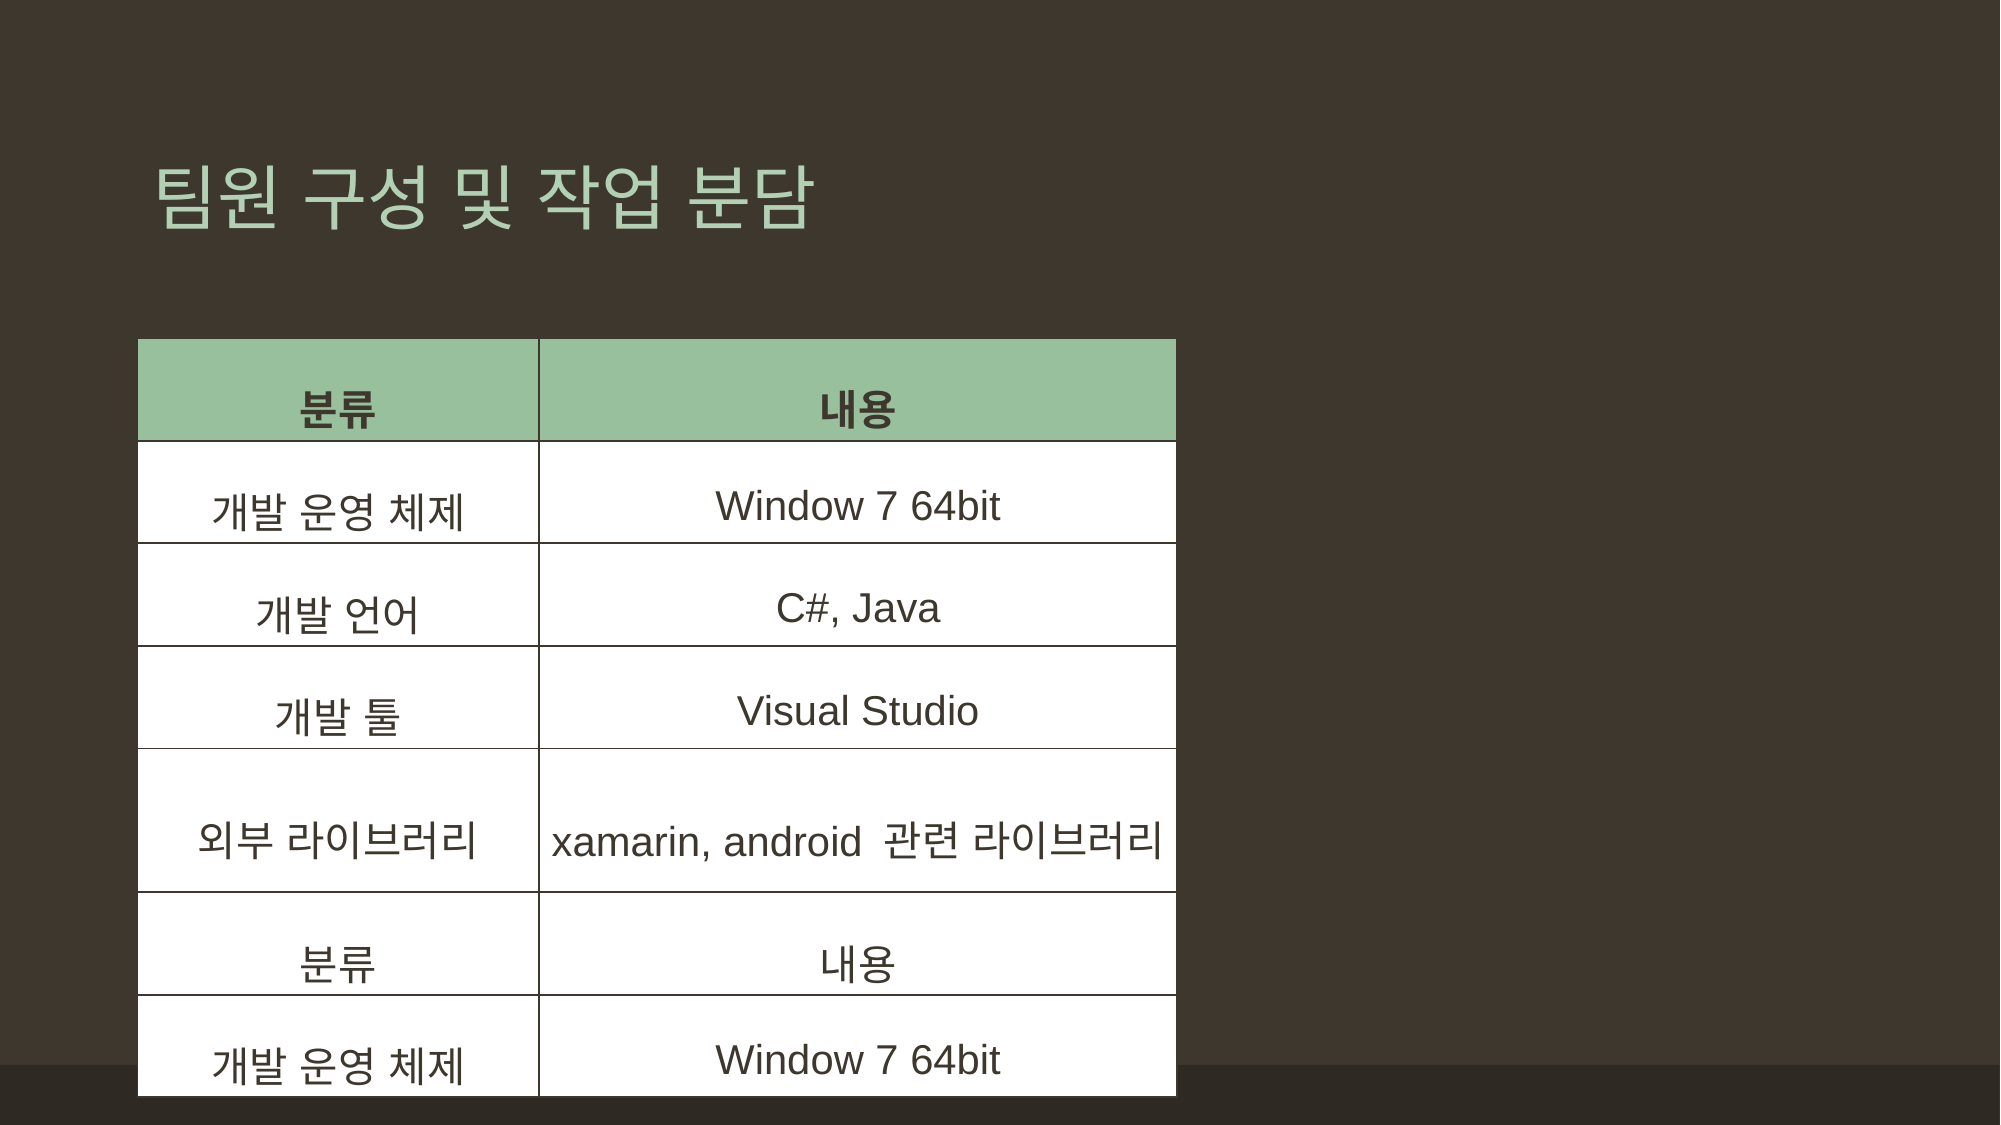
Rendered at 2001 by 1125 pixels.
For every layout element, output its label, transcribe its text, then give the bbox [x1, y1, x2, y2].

table_cell 분류 [138, 893, 538, 994]
table_cell Window 7 64bit [540, 442, 1176, 542]
table_cell C#, Java [540, 544, 1176, 645]
table_cell 개발 운영 체제 [138, 442, 538, 542]
table_cell xamarin, android 관련 라이브러리 [540, 749, 1176, 891]
table_header 내용 [540, 339, 1176, 440]
table_cell 외부 라이브러리 [138, 749, 538, 891]
table_cell Window 7 64bit [540, 996, 1176, 1096]
table_cell 내용 [540, 893, 1176, 994]
table_cell 개발 운영 체제 [138, 996, 538, 1096]
table_cell 개발 언어 [138, 544, 538, 645]
table_cell 개발 툴 [138, 647, 538, 748]
title 팀원 구성 및 작업 분담 [137, 59, 1863, 248]
table_cell Visual Studio [540, 647, 1176, 748]
table_header 분류 [138, 339, 538, 440]
